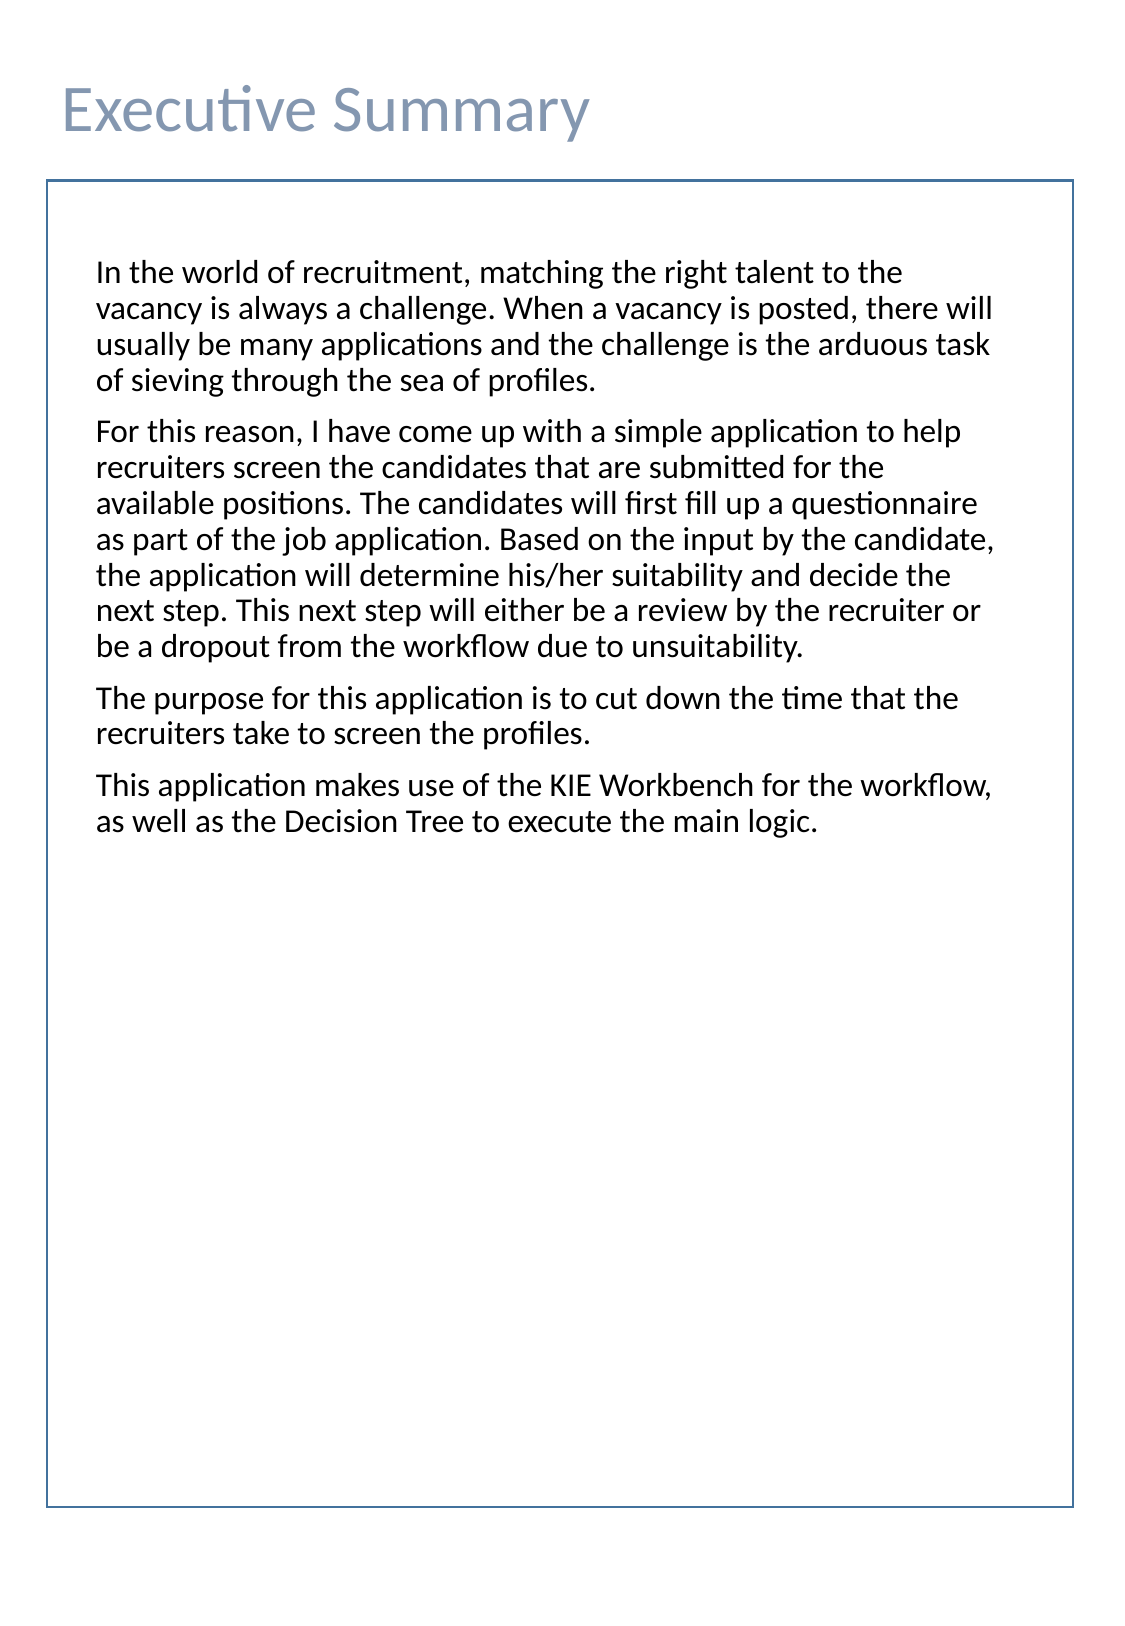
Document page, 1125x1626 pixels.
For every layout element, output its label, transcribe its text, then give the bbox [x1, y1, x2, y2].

text_box Executive Summary [46, 57, 693, 152]
text_box [46, 179, 1074, 1508]
